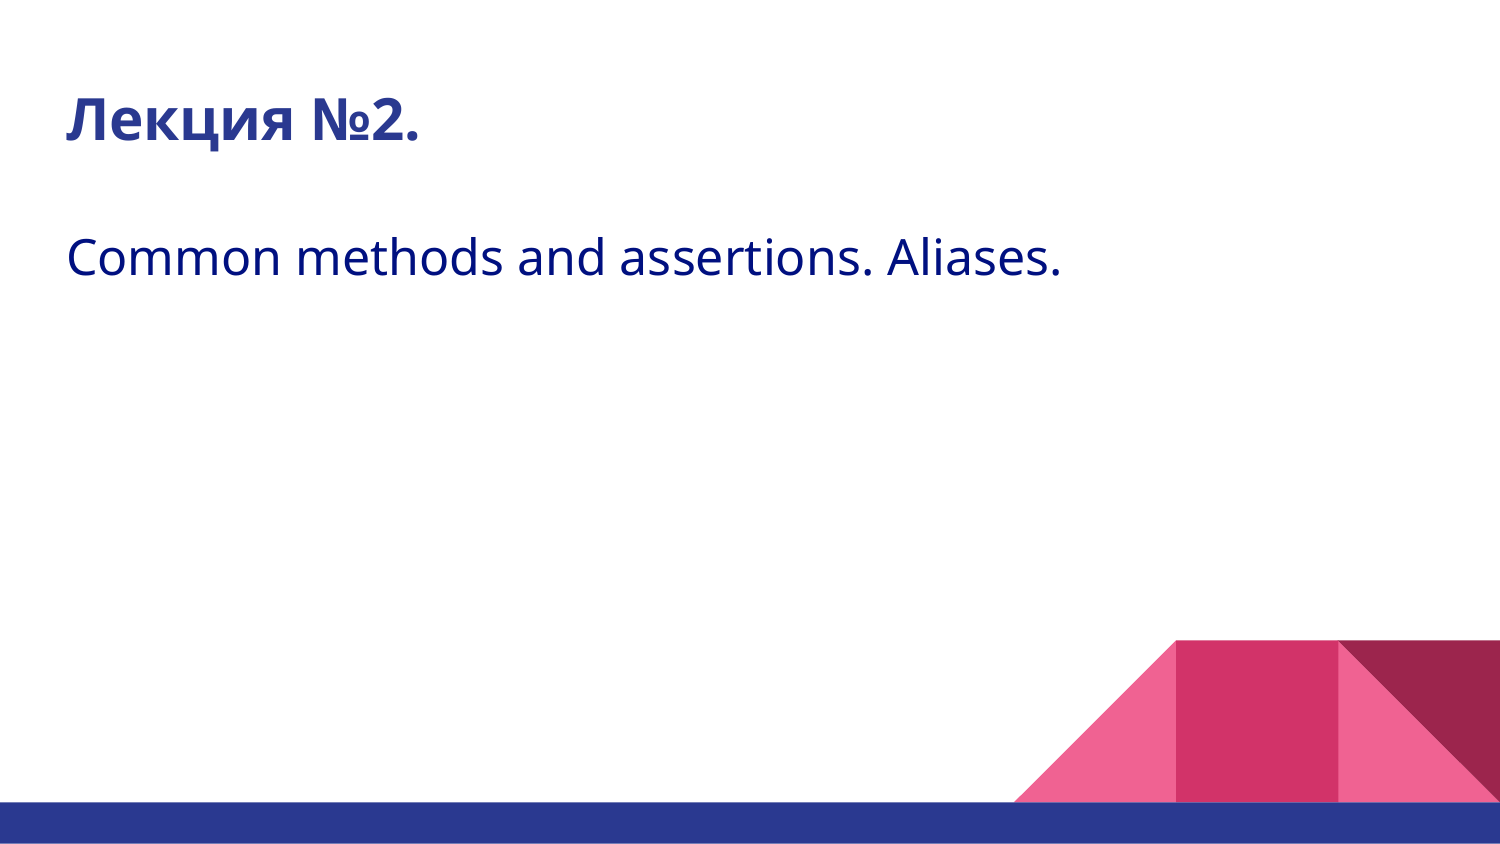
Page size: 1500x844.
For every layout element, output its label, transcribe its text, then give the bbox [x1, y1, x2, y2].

list Common methods and assertions. Aliases. [51, 201, 1449, 750]
title Лекция №2. [51, 67, 1449, 167]
